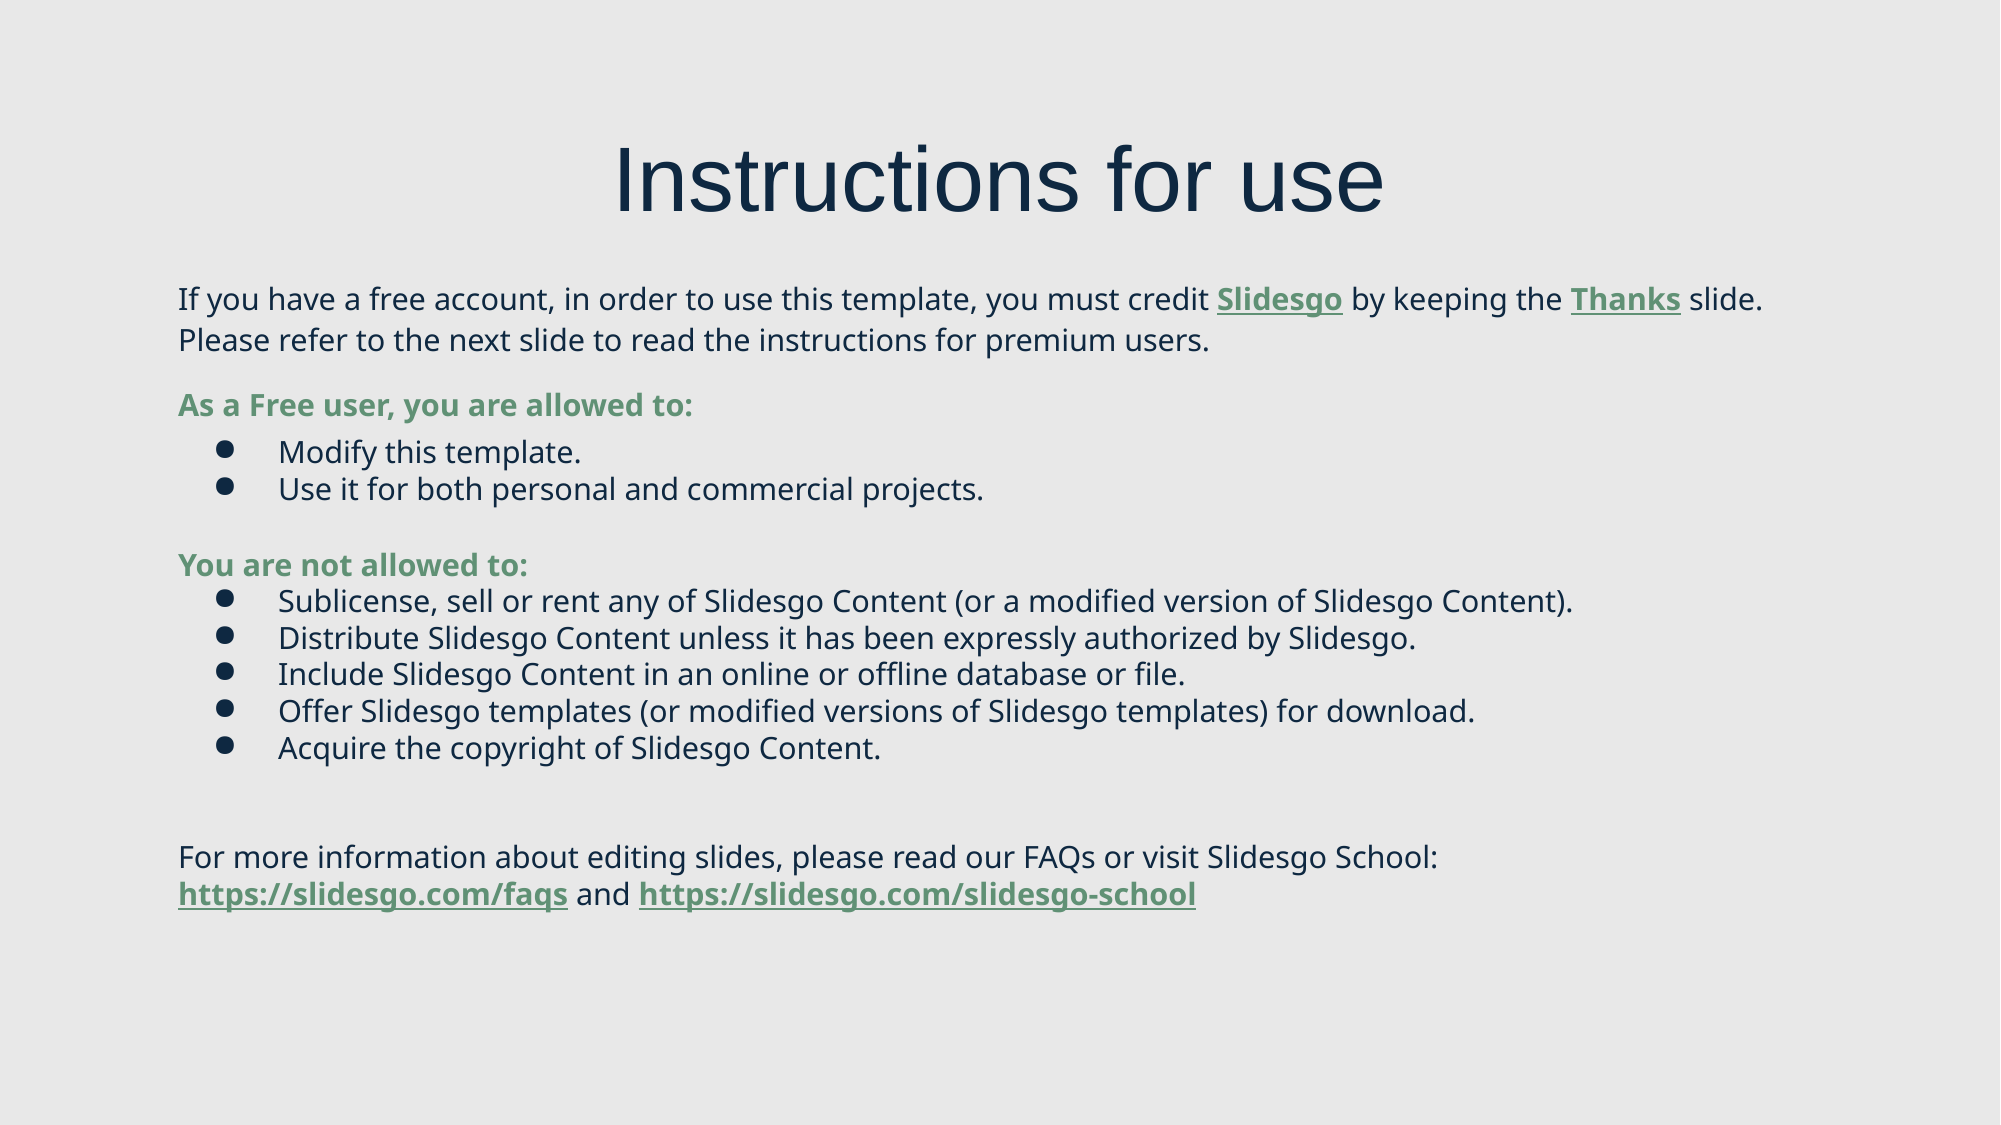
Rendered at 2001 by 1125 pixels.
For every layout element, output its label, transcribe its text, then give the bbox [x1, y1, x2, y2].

text_box If you have a free account, in order to use this template, you must credit Slidesgo by keeping the Thanks slide. Please refer to the next slide to read the instructions for premium users. As a Free user, you are allowed to: Modify this template. Use it for both personal and commercial projects. You are not allowed to: Sublicense, sell or rent any of Slidesgo Content (or a modified version of Slidesgo Content). Distribute Slidesgo Content unless it has been expressly authorized by Slidesgo. Include Slidesgo Content in an online or offline database or file. Offer Slidesgo templates (or modified versions of Slidesgo templates) for download. Acquire the copyright of Slidesgo Content. For more information about editing slides, please read our FAQs or visit Slidesgo School: https://slidesgo.com/faqs and https://slidesgo.com/slidesgo-school [158, 259, 1842, 1014]
title Instructions for use [158, 111, 1842, 218]
